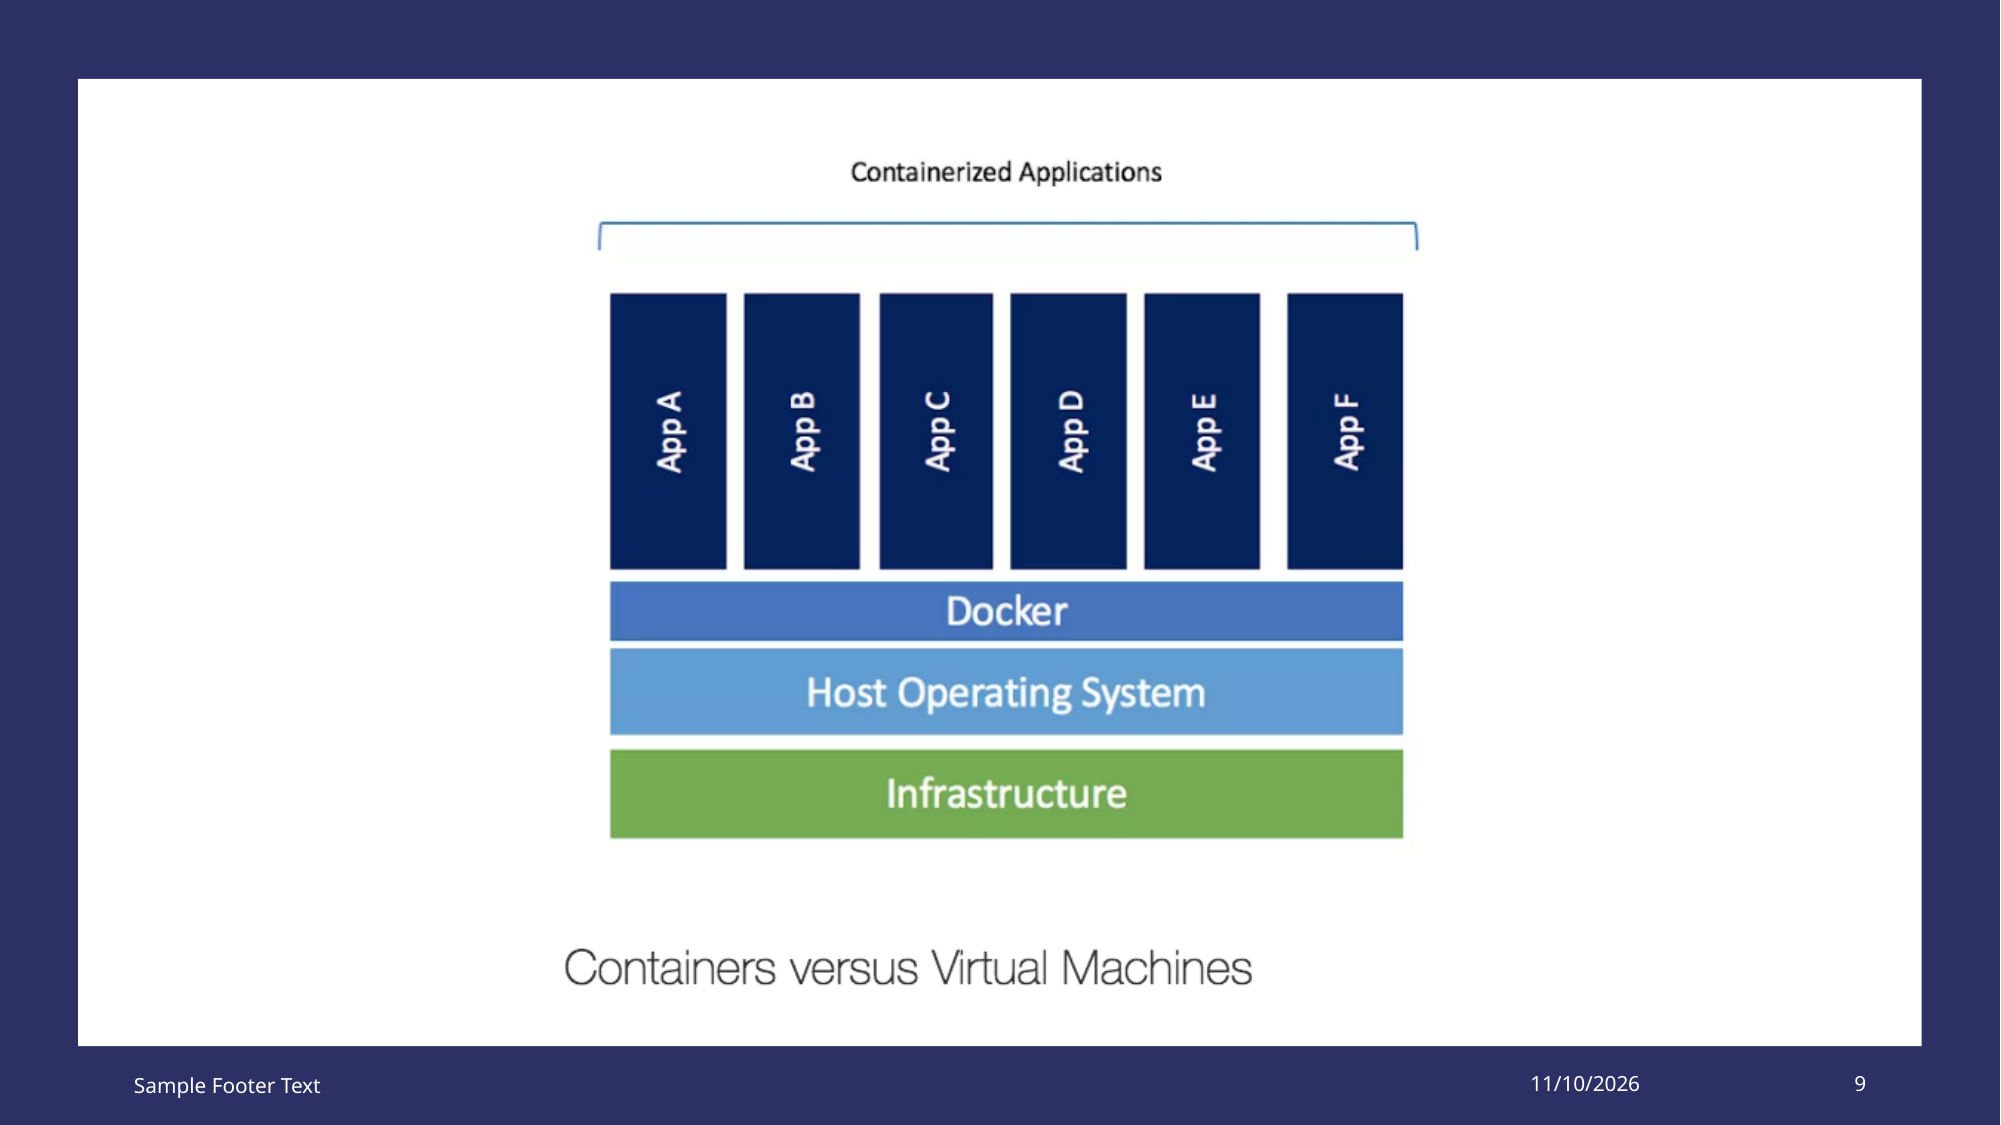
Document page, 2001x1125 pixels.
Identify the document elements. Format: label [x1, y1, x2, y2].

picture [0, 0, 2000, 1125]
list [548, 105, 1452, 1020]
